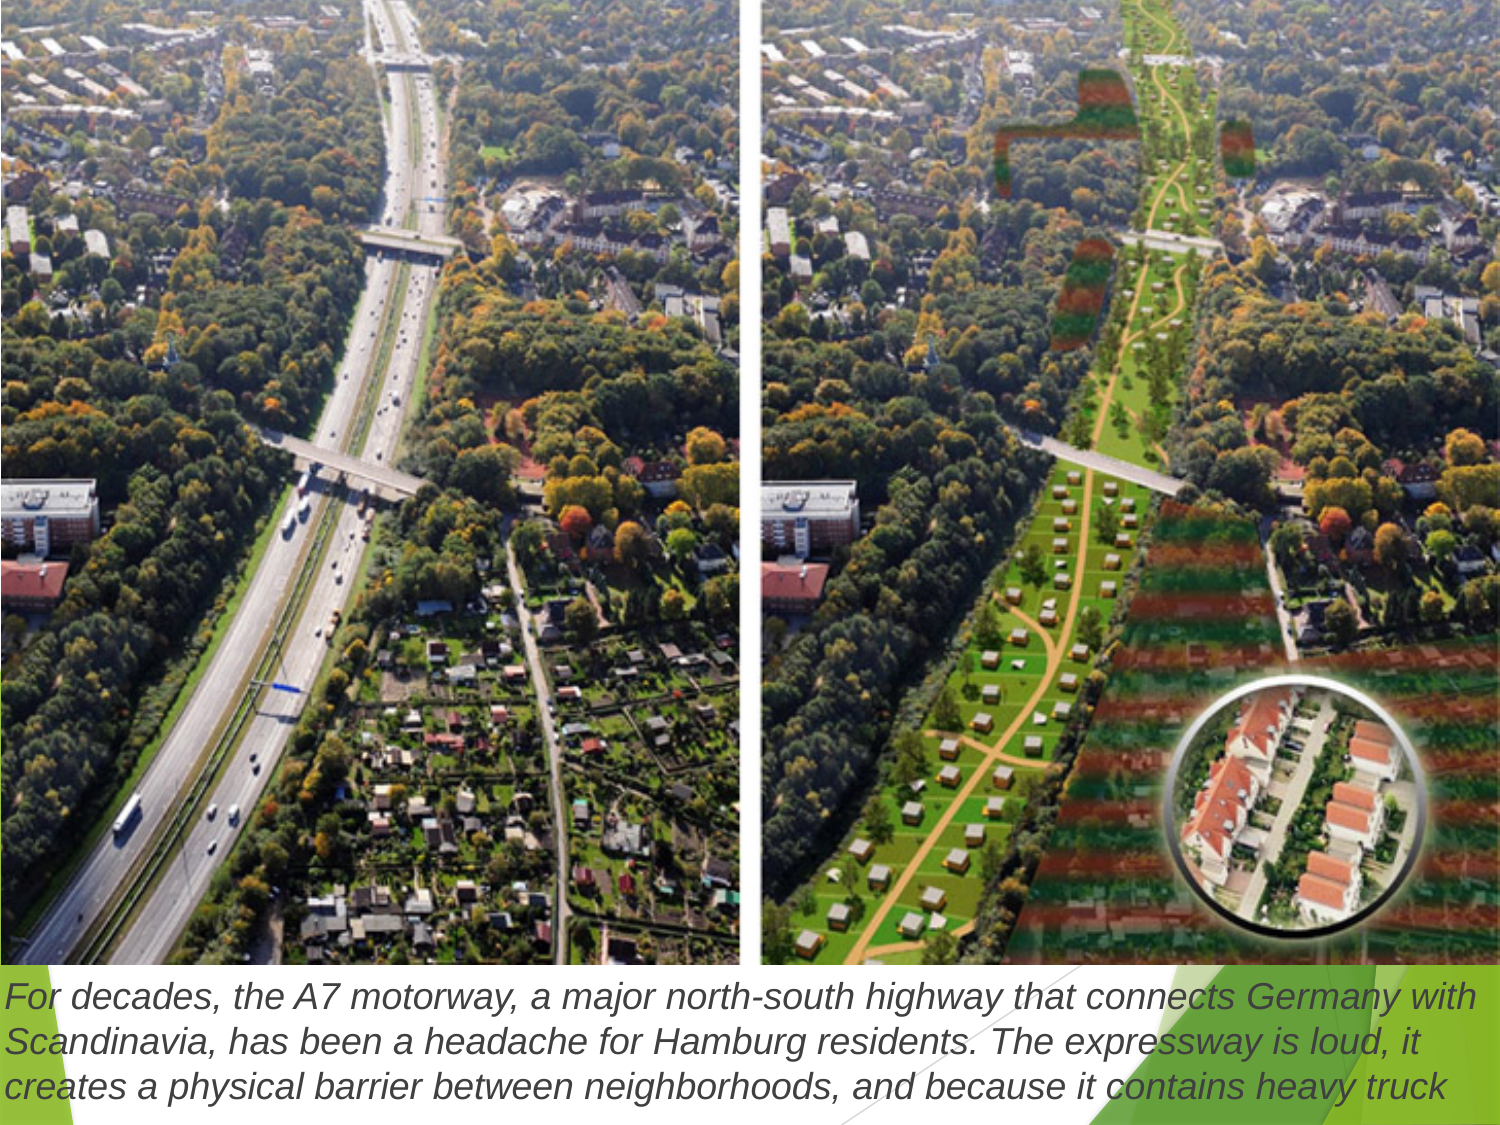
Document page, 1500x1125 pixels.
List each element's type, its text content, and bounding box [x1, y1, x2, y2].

text_box For decades, the A7 motorway, a major north-south highway that connects Germany with Scandinavia, has been a headache for Hamburg residents. The expressway is loud, it creates a physical barrier between neighborhoods, and because it contains heavy truck [0, 973, 1500, 1115]
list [1, 0, 1500, 966]
